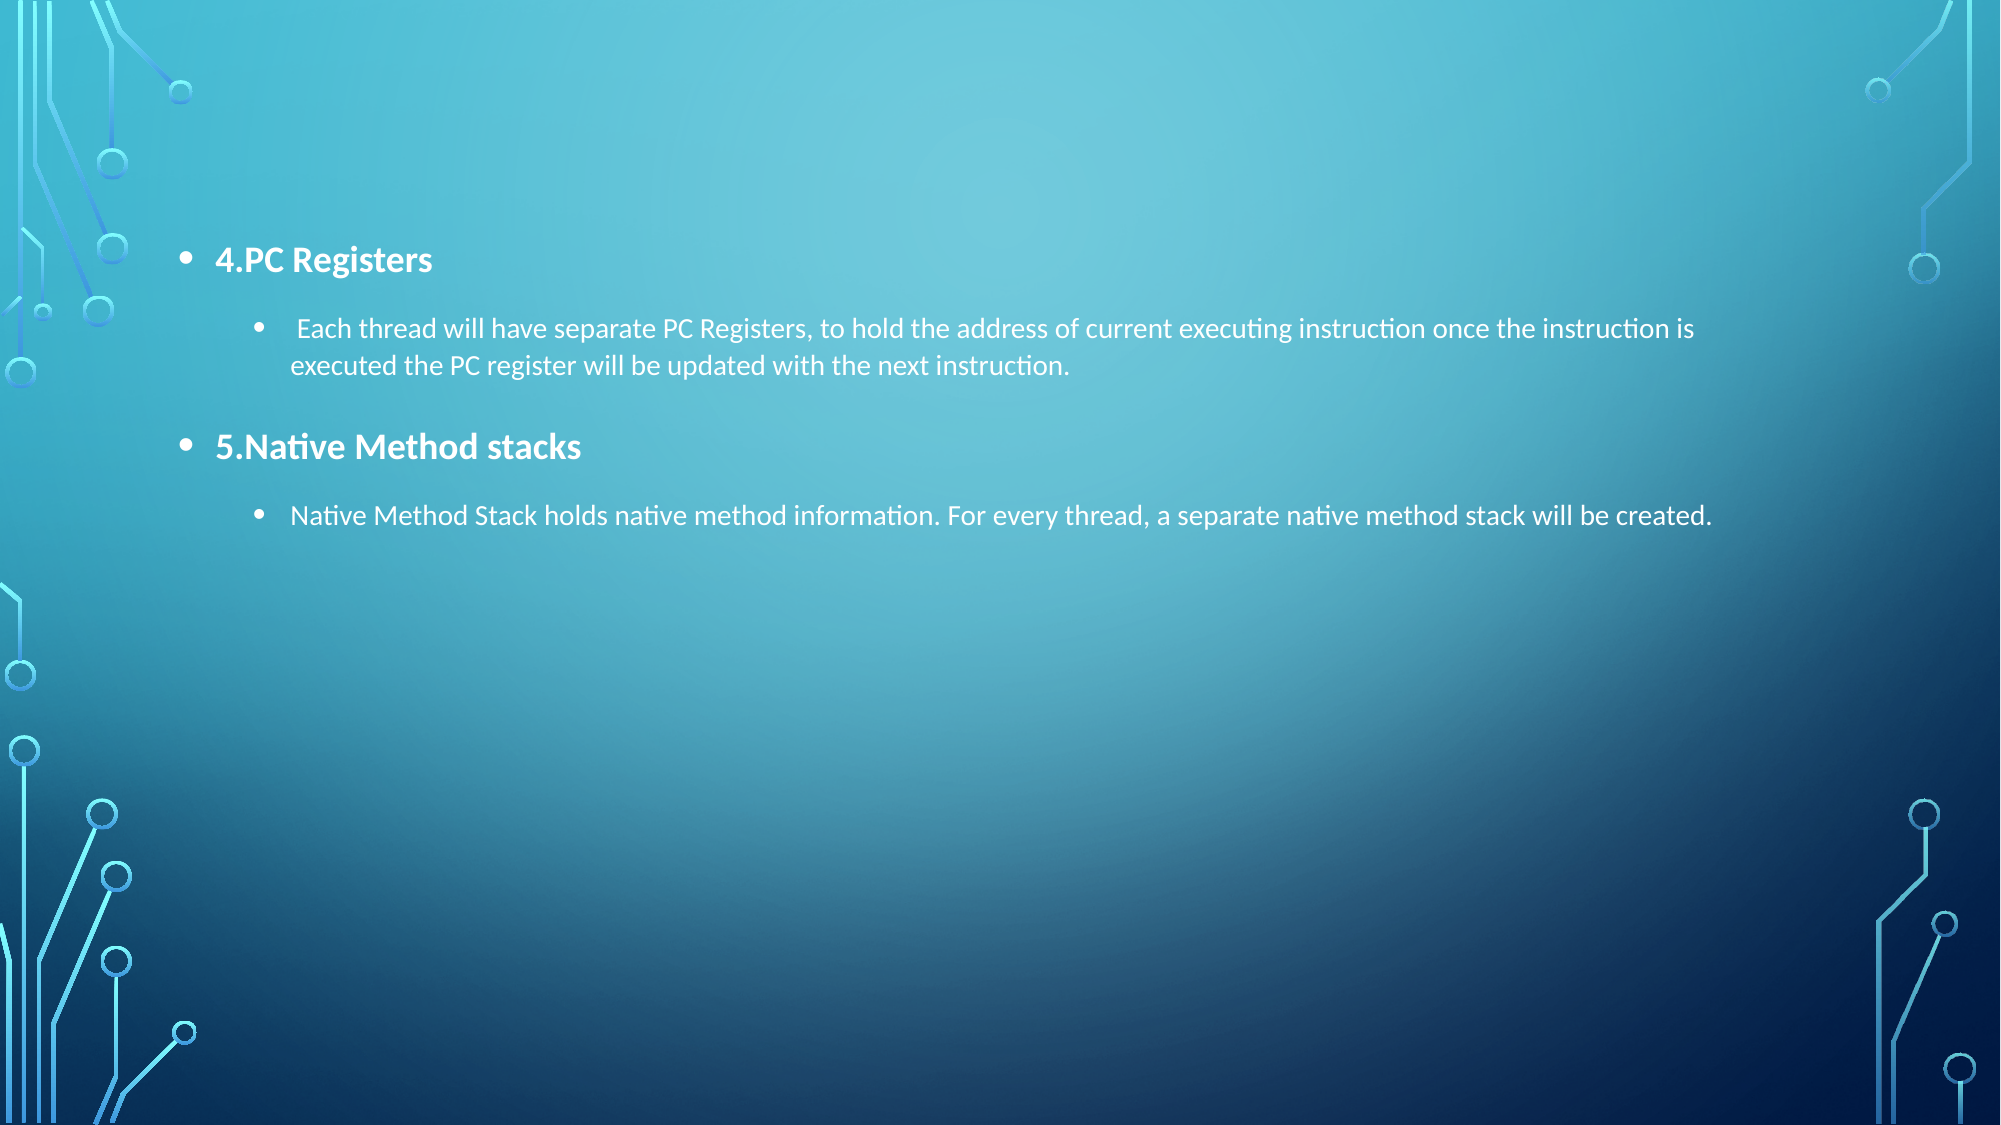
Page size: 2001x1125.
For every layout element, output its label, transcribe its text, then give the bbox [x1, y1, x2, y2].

list 4.PC Registers Each thread will have separate PC Registers, to hold the address of current executing instruction once the instruction is executed the PC register will be updated with the next instruction. 5.Native Method stacks Native Method Stack holds native method information. For every thread, a separate native method stack will be created. [162, 224, 1762, 656]
